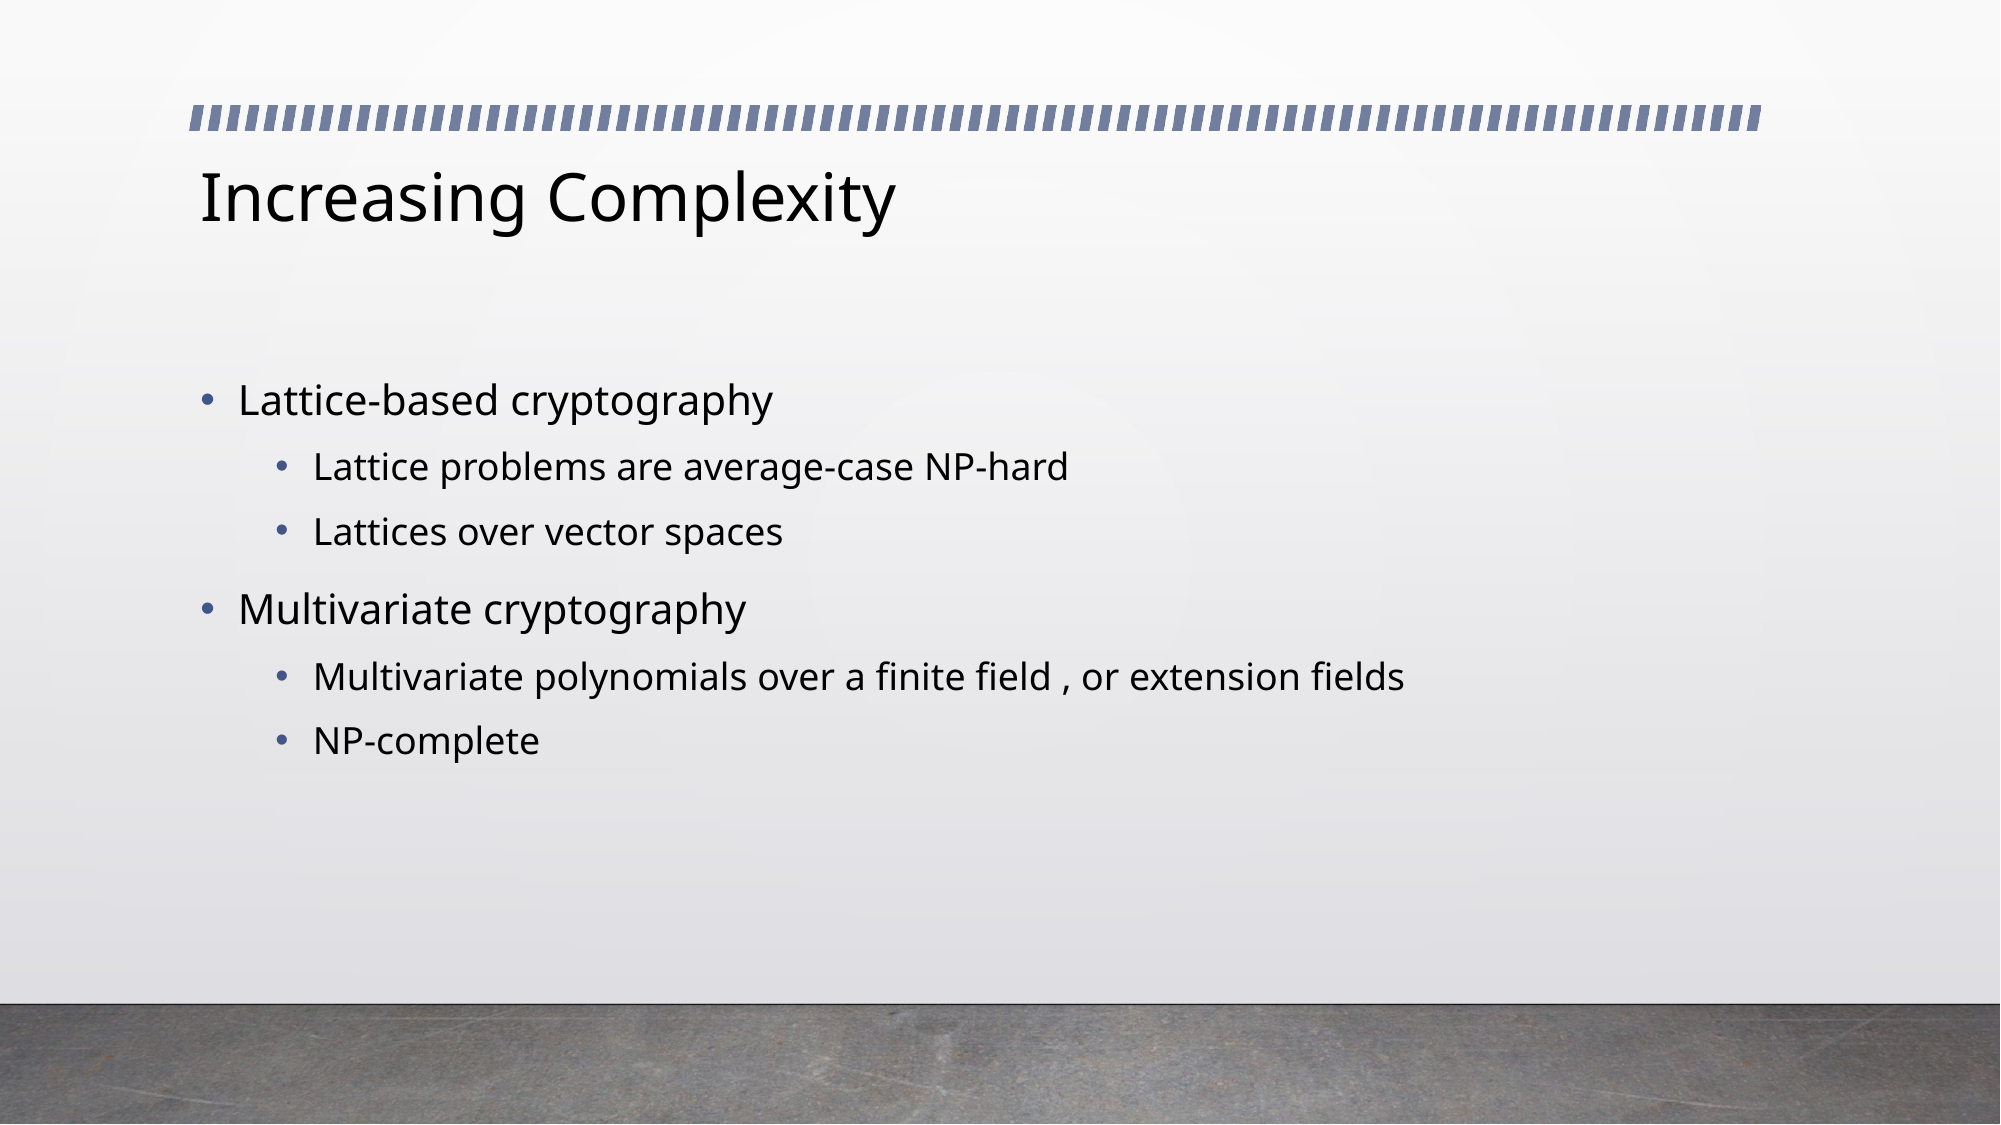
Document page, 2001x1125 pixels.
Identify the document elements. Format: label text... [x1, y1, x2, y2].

picture [0, 1004, 2000, 1124]
title Increasing Complexity [185, 156, 1761, 329]
